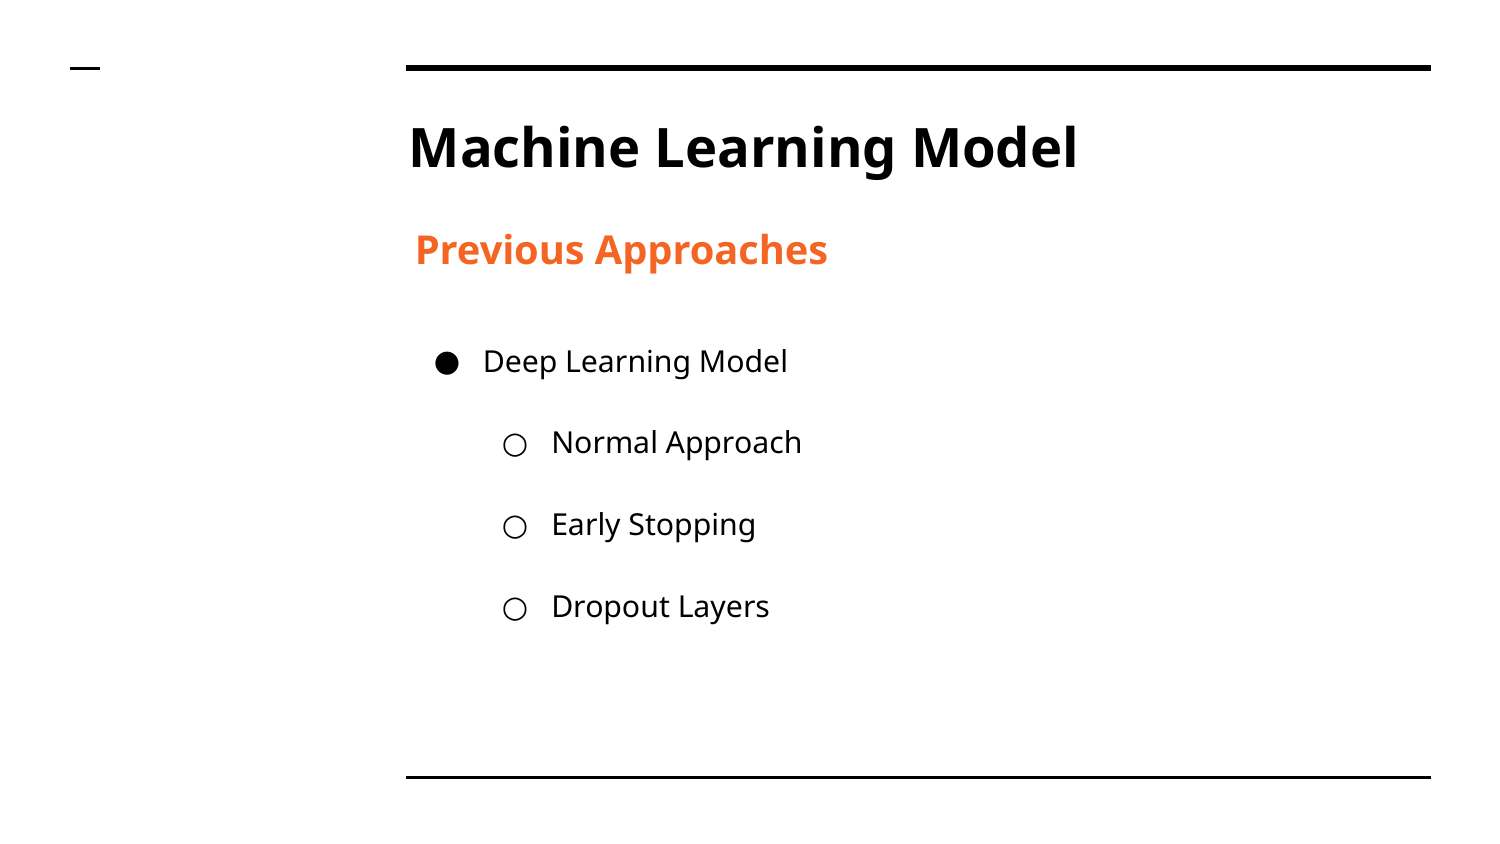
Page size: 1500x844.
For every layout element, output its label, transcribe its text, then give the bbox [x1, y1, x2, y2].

list Previous Approaches Deep Learning Model Normal Approach Early Stopping Dropout Layers [399, 198, 1425, 642]
title Machine Learning Model [393, 94, 1431, 199]
